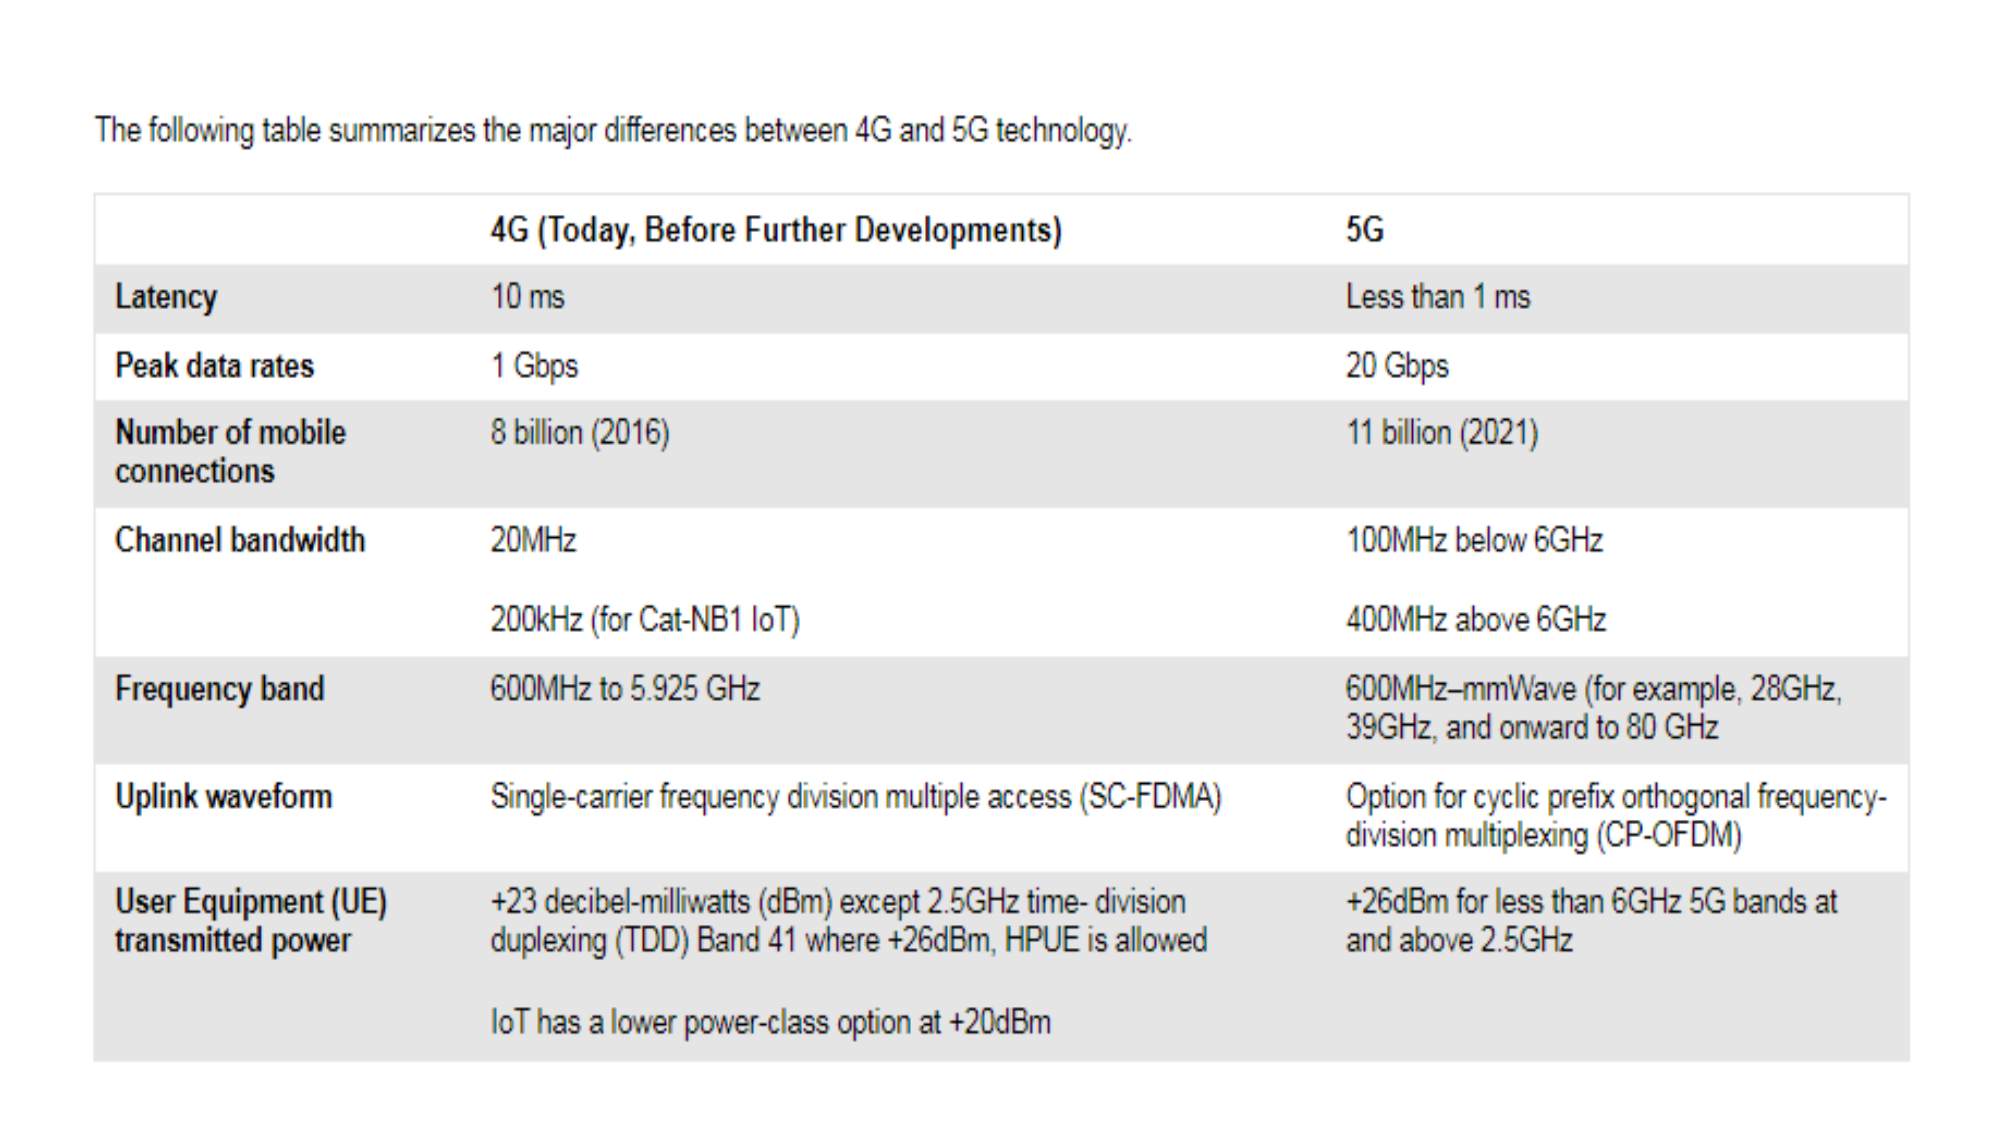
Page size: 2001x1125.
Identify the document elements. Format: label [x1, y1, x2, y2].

picture [81, 73, 1913, 1065]
